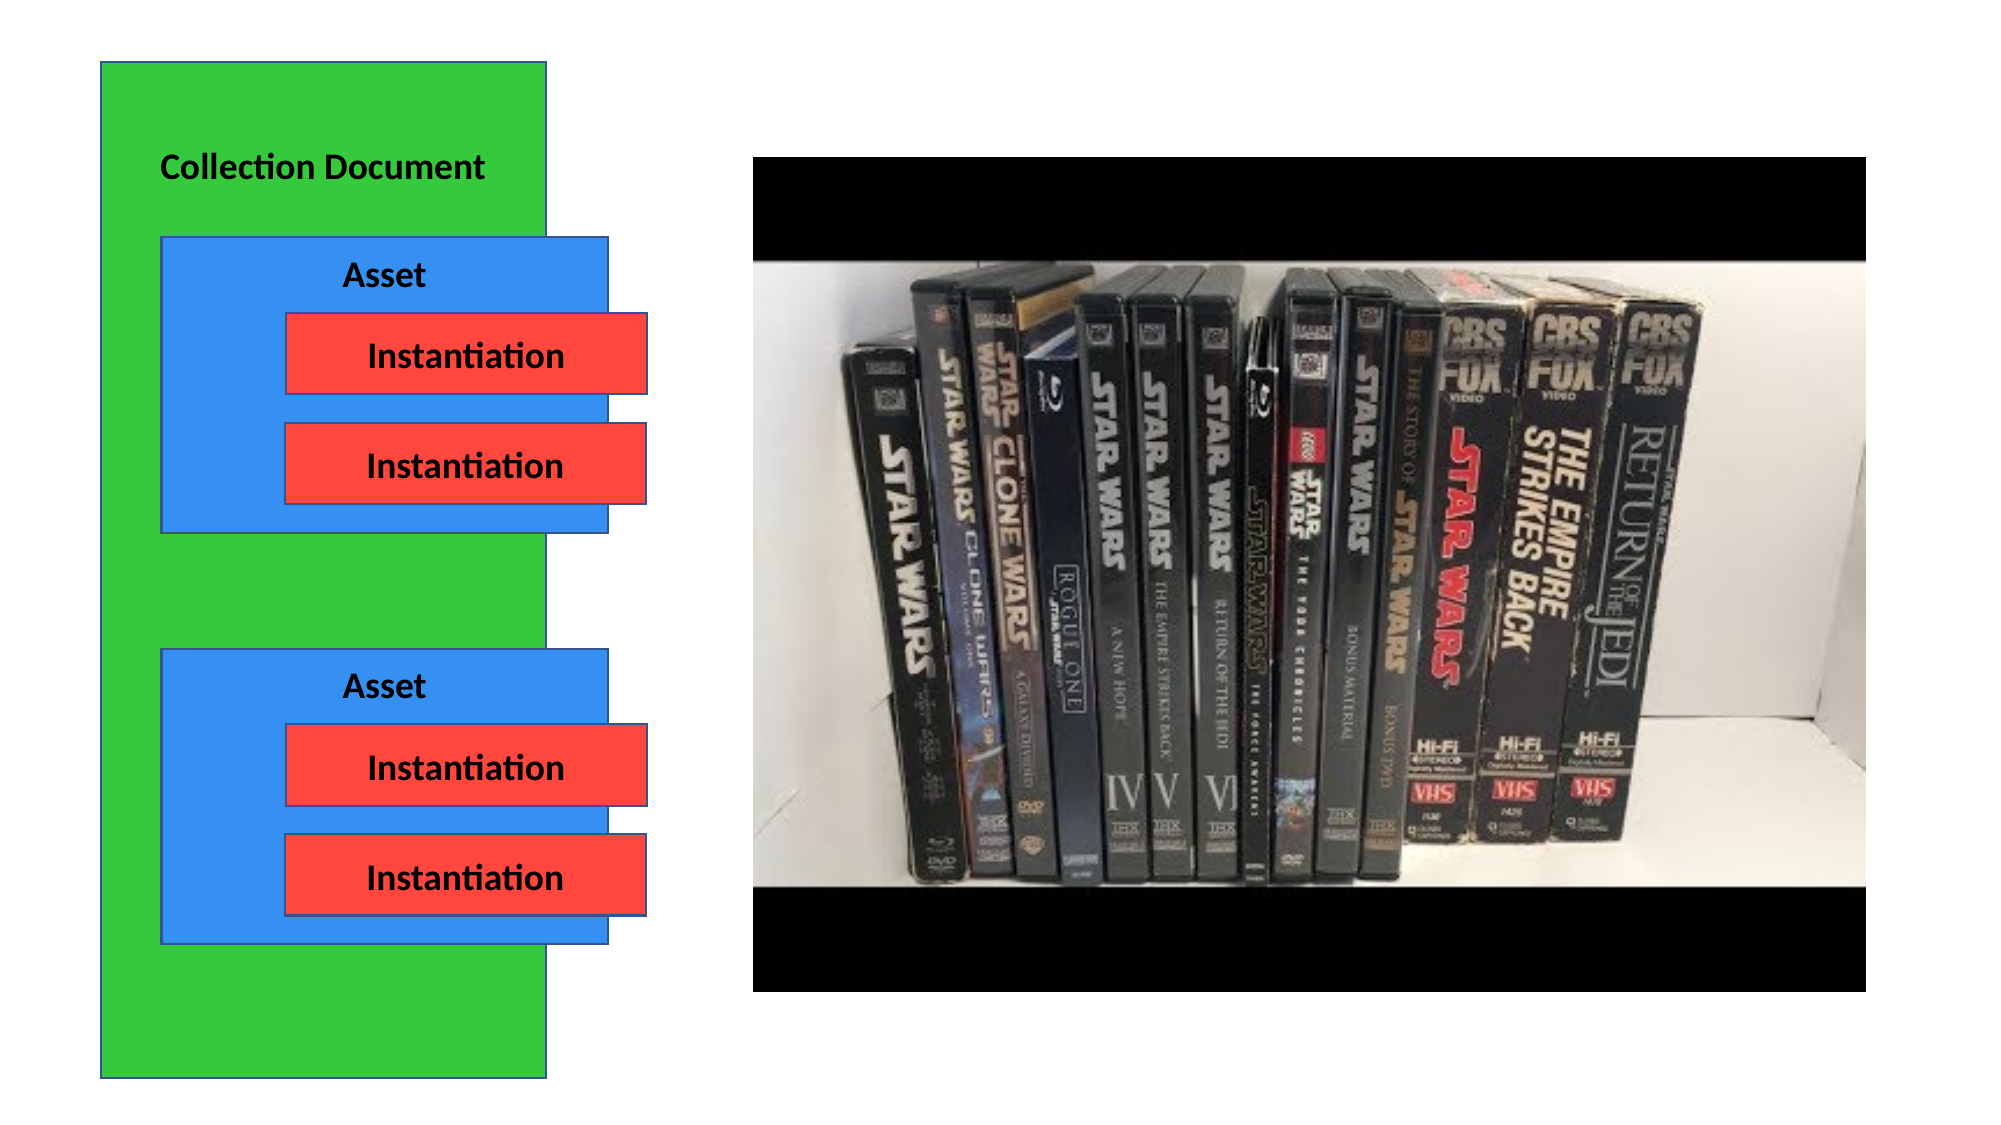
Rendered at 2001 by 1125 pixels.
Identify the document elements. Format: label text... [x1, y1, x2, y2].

text_box Instantiation [285, 723, 648, 807]
text_box Instantiation [284, 833, 647, 917]
text_box Instantiation [285, 312, 648, 395]
text_box Collection Document [100, 61, 547, 1079]
picture [753, 157, 1866, 992]
text_box Instantiation [284, 422, 647, 505]
text_box Asset [160, 648, 609, 945]
text_box Asset [160, 236, 609, 534]
